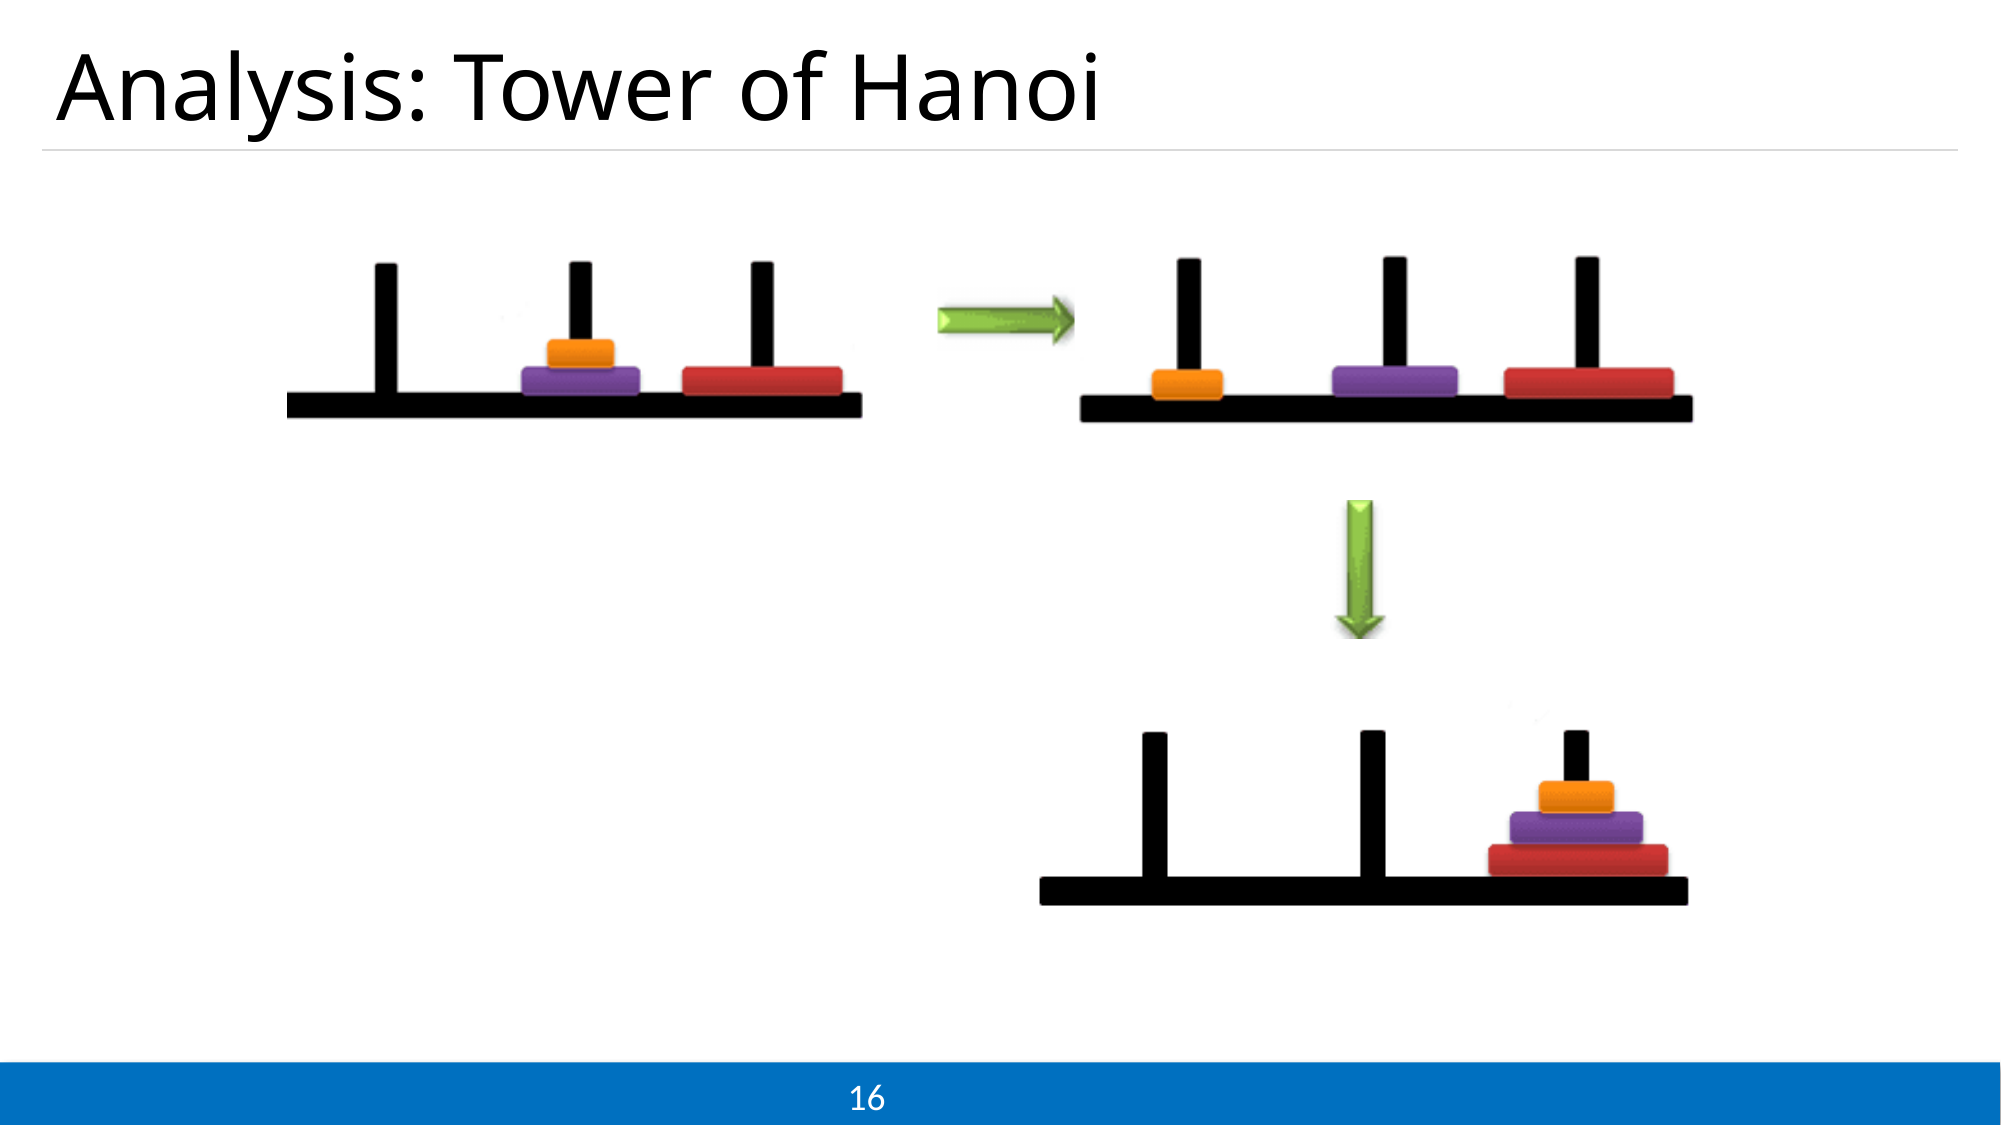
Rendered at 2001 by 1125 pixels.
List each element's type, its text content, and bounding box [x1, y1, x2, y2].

picture [1330, 500, 1394, 639]
picture [939, 250, 1701, 436]
slide_number 16 [816, 1065, 917, 1125]
picture [287, 254, 873, 436]
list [1021, 689, 1703, 915]
title Analysis: Tower of Hanoi [41, 17, 1959, 150]
